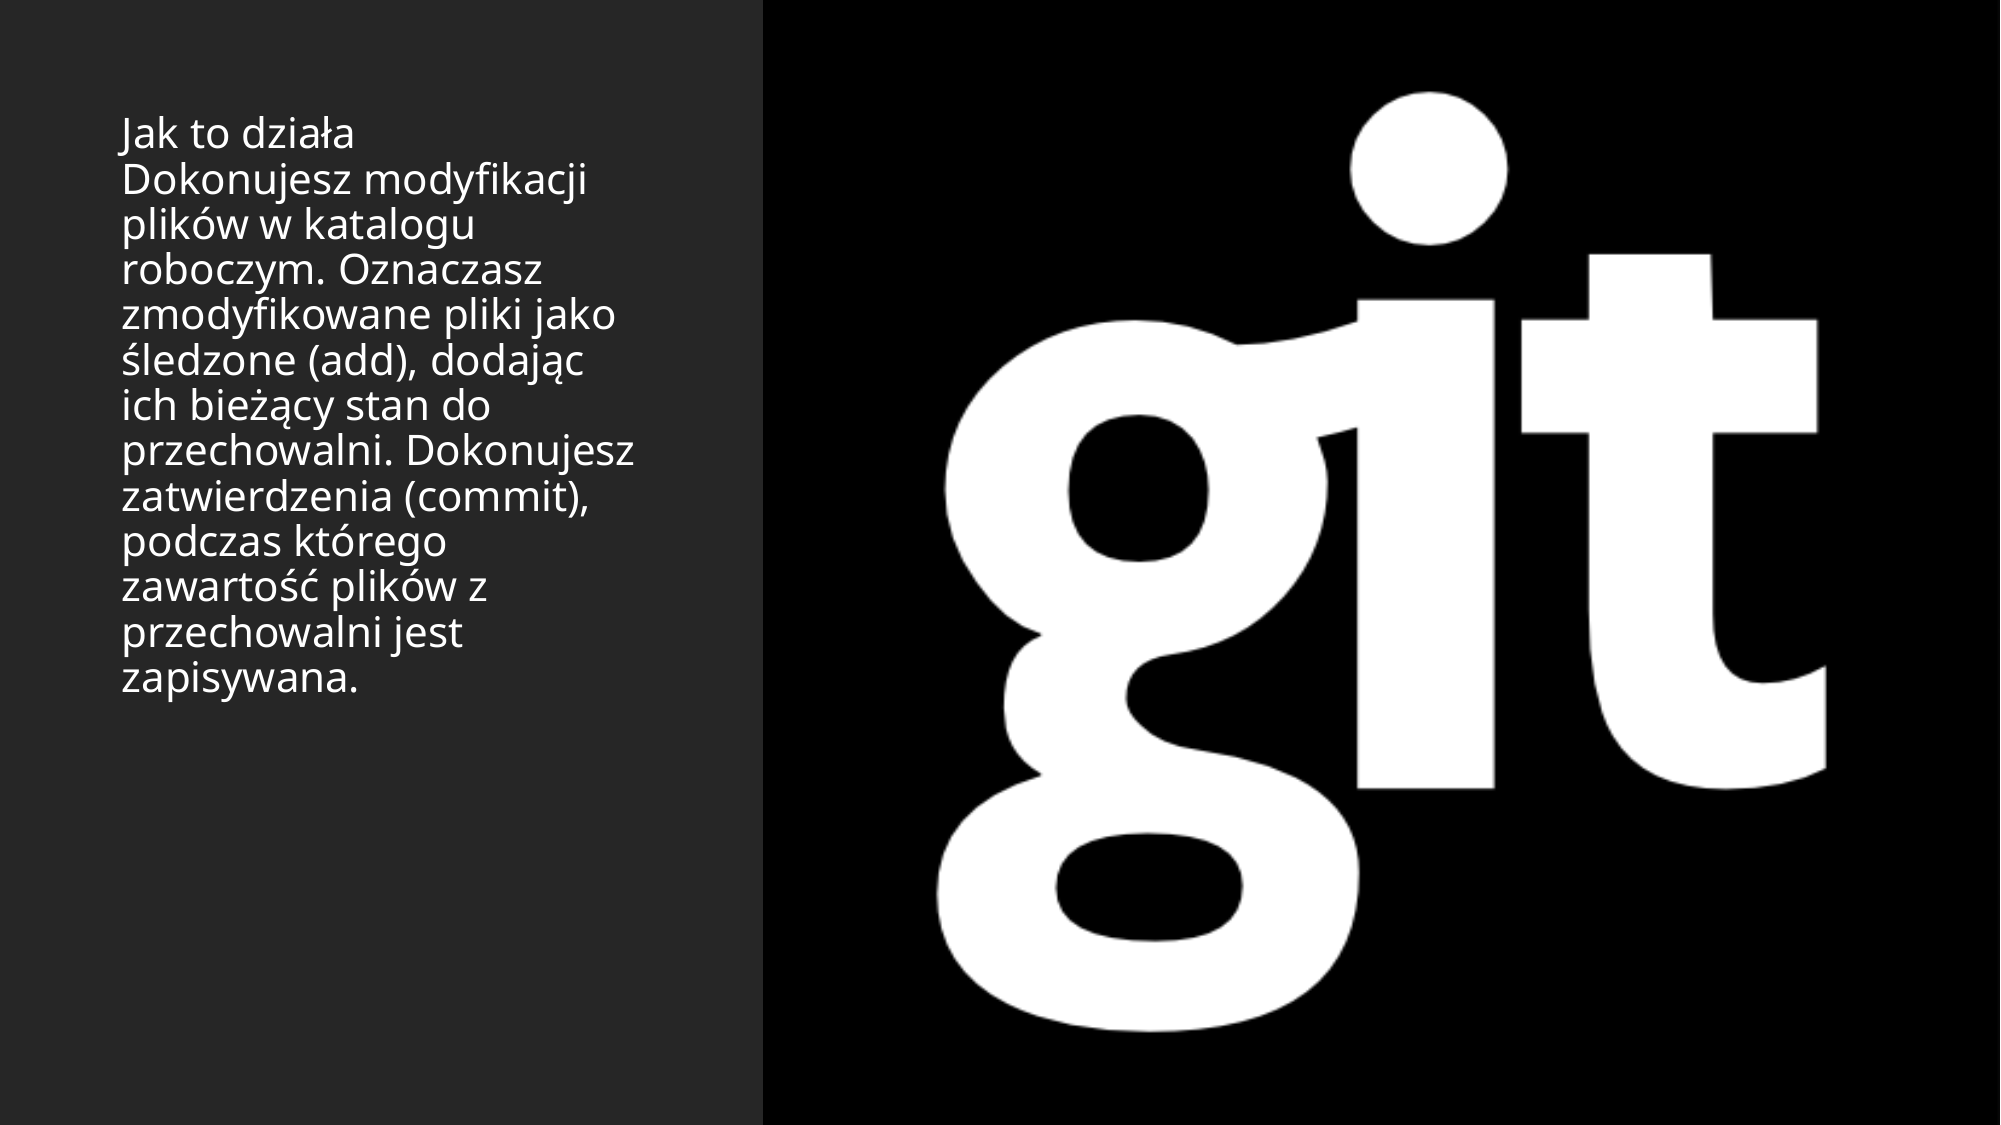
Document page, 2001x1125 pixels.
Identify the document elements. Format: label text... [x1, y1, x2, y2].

title Jak to działa Dokonujesz modyfikacji plików w katalogu roboczym. Oznaczasz zmodyfikowane pliki jako śledzone (add), dodając ich bieżący stan do przechowalni. Dokonujesz zatwierdzenia (commit), podczas którego zawartość plików z przechowalni jest zapisywana. [106, 104, 661, 709]
text_box [0, 0, 763, 1125]
picture [763, 0, 2000, 1125]
